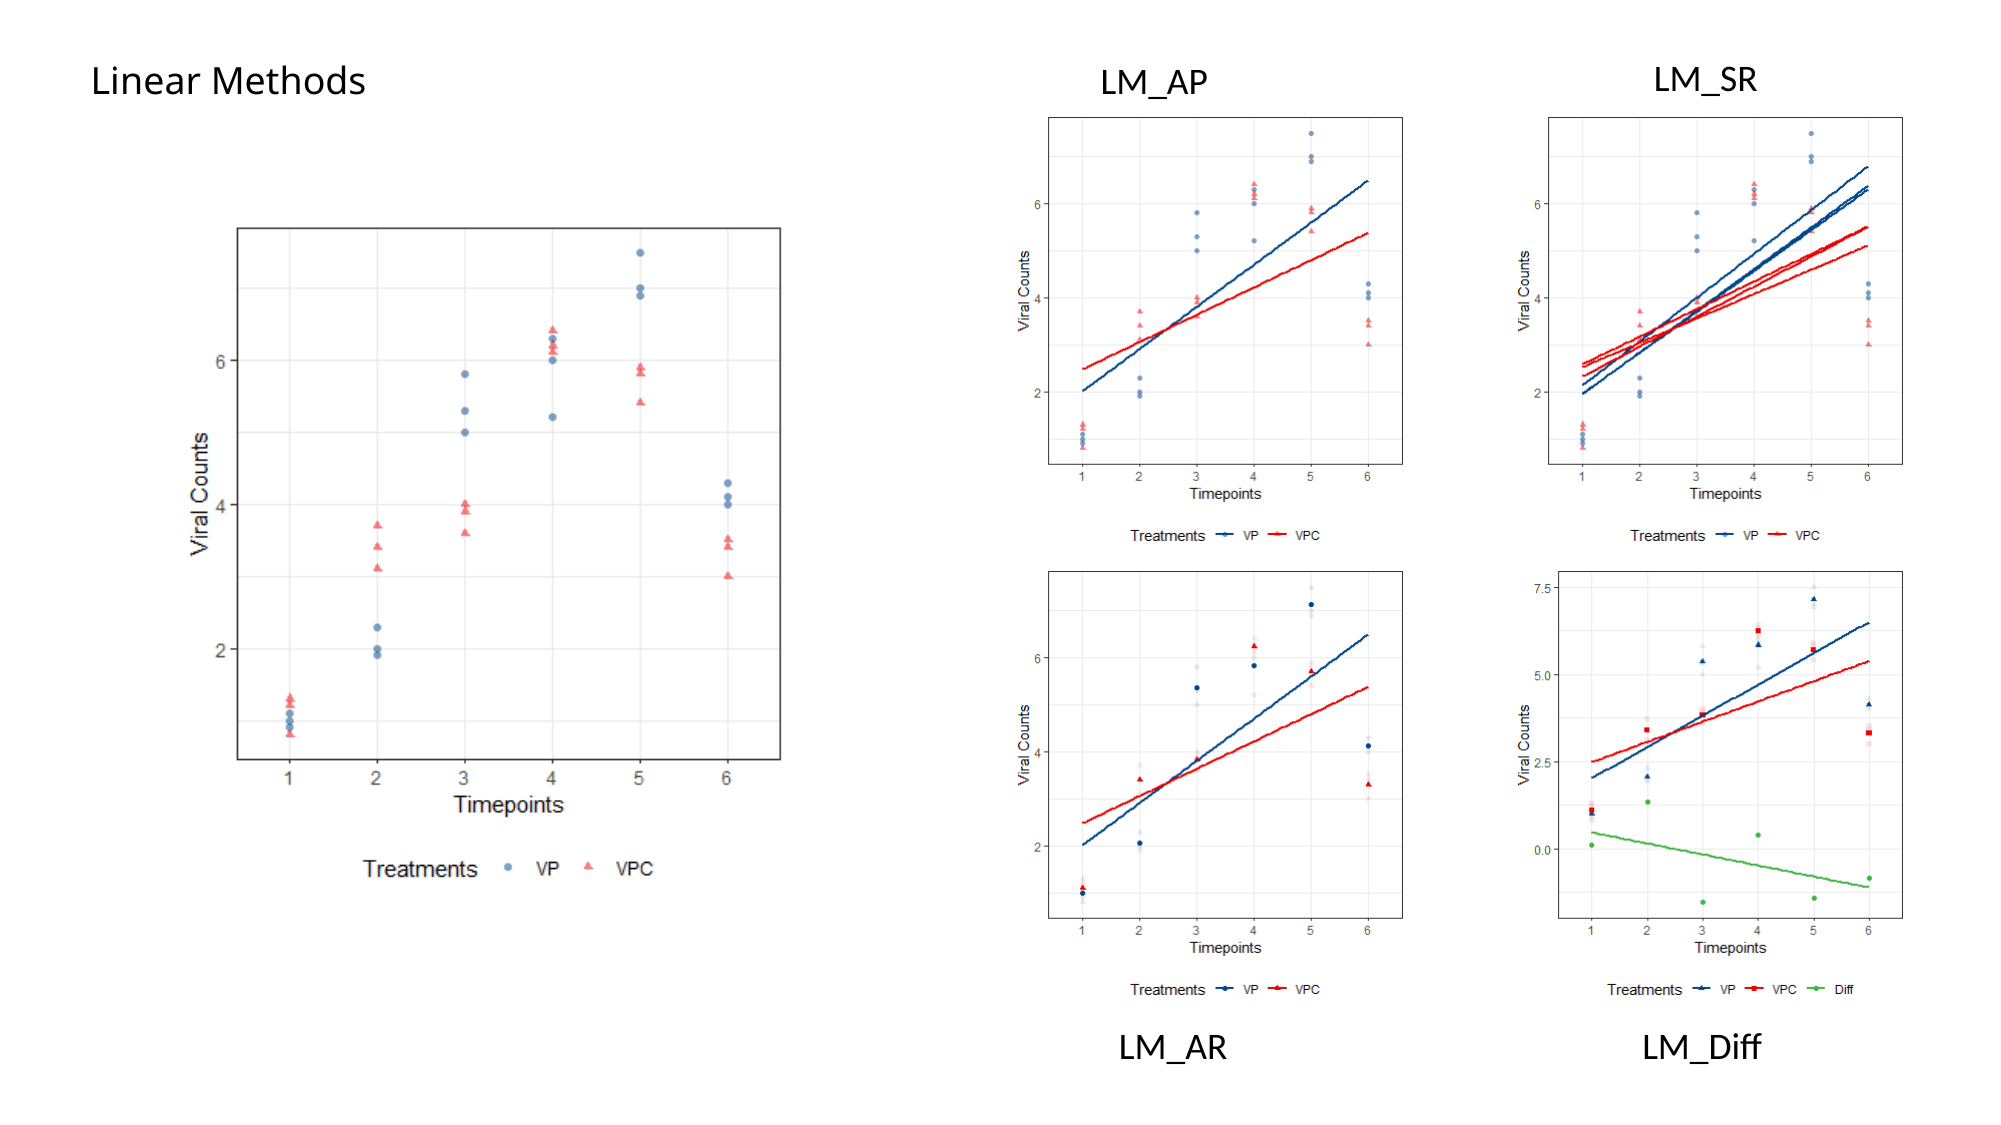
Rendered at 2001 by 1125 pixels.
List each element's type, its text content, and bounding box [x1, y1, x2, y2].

text_box LM_AP [1085, 49, 1297, 110]
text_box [1009, 110, 1910, 1015]
picture [177, 217, 793, 908]
text_box Linear Methods [75, 49, 443, 110]
text_box LM_AR [1104, 1015, 1316, 1074]
text_box LM_SR [1639, 46, 1850, 107]
text_box LM_Diff [1627, 1015, 1839, 1074]
